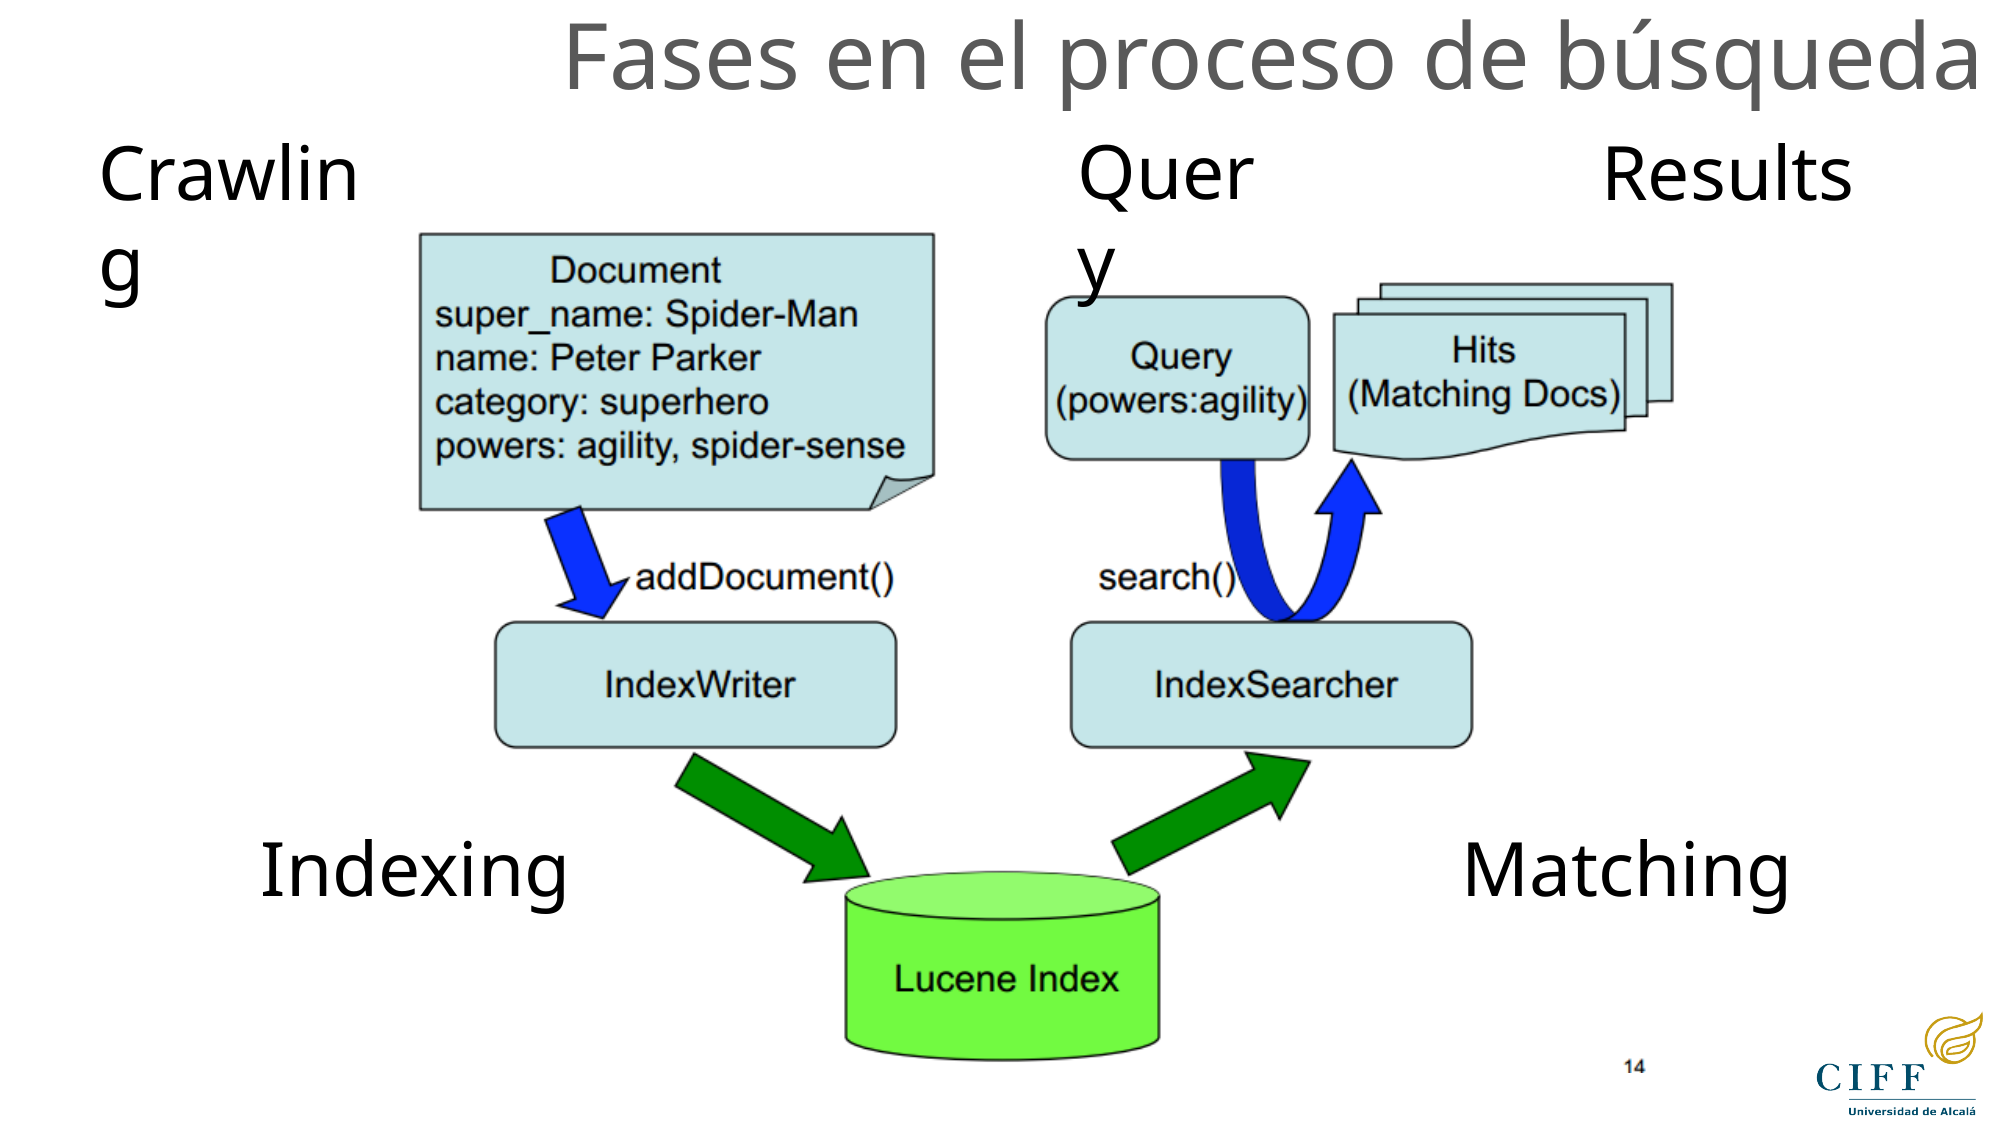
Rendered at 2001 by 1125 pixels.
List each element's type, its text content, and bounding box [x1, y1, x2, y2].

text_box Query [1062, 116, 1293, 222]
text_box Results [1586, 117, 2000, 223]
text_box Crawling [83, 117, 406, 313]
text_box Matching [1685, 813, 1867, 919]
list Fases en el proceso de búsqueda [0, 0, 2000, 119]
picture [1789, 990, 2001, 1125]
text_box Indexing [245, 813, 405, 919]
picture [405, 222, 1685, 1074]
